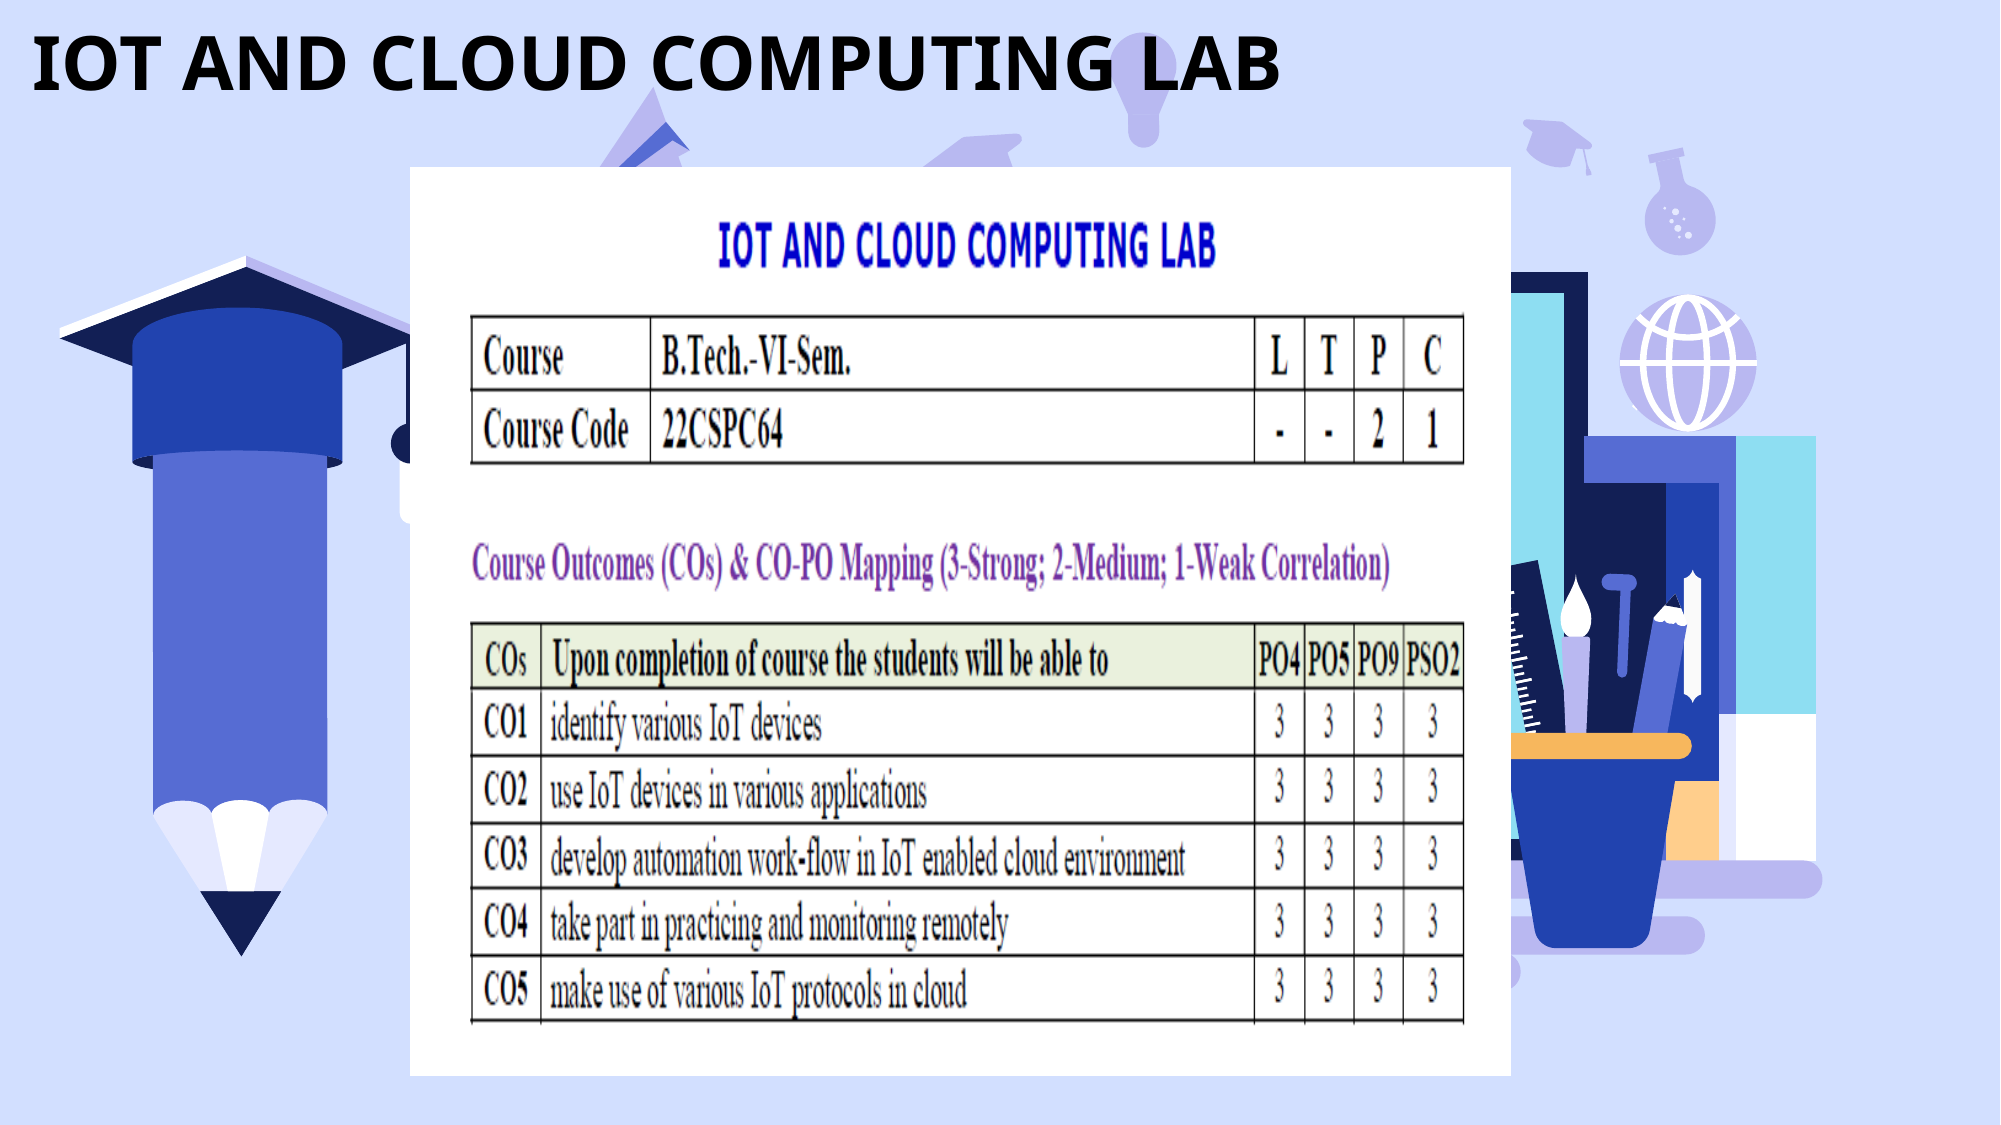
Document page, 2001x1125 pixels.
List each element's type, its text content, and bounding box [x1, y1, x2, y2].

text_box IOT AND CLOUD COMPUTING LAB [17, 8, 1850, 113]
picture [1523, 119, 1593, 176]
picture [59, 86, 1823, 1076]
picture [1109, 32, 1177, 148]
picture [1644, 147, 1716, 256]
